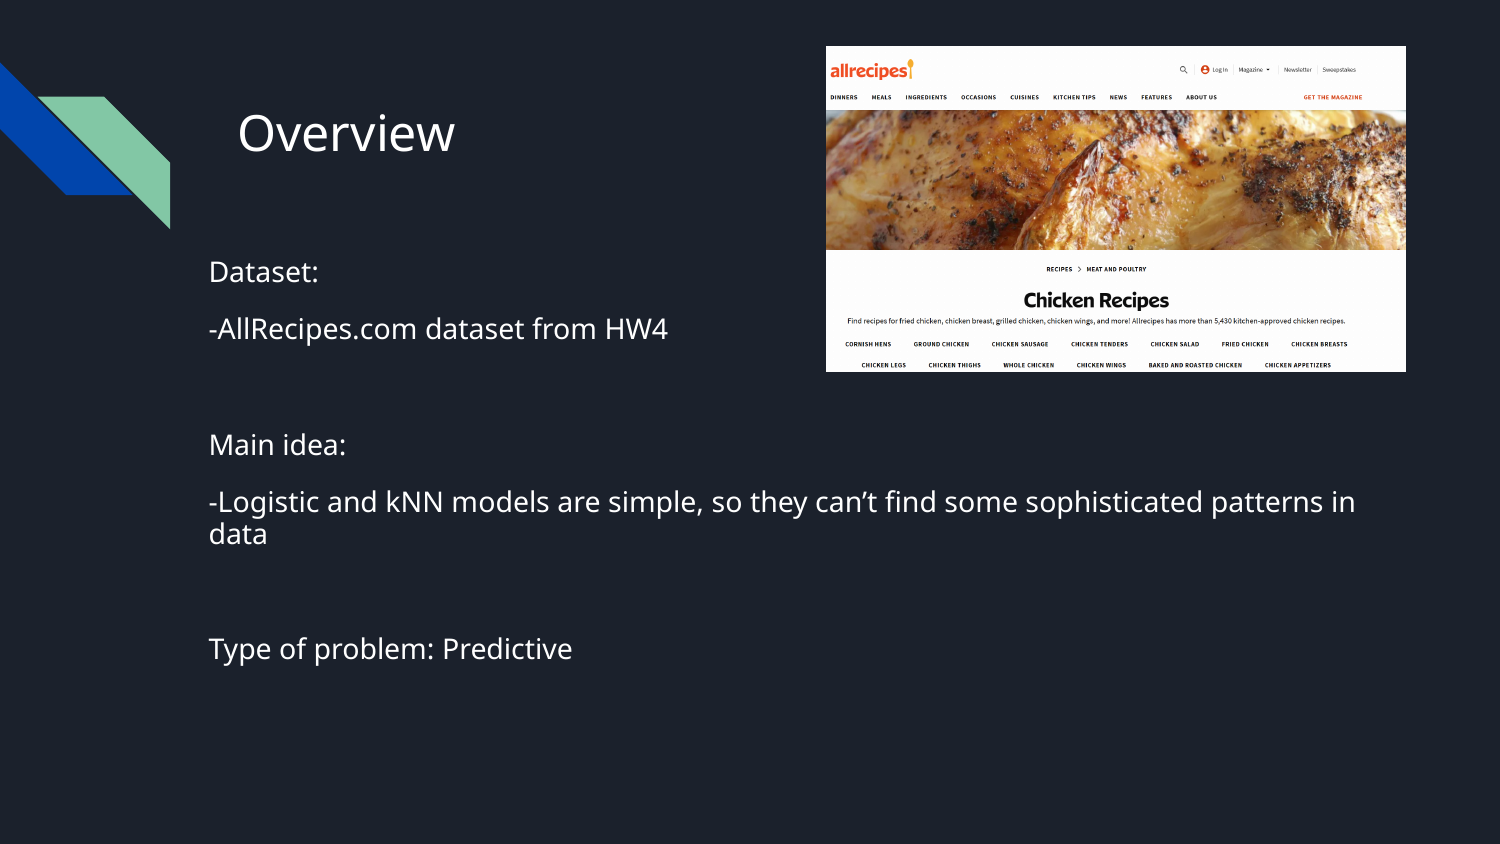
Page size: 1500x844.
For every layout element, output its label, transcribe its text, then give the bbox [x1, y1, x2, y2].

list Dataset: -AllRecipes.com dataset from HW4 Main idea: -Logistic and kNN models are simple, so they can’t find some sophisticated patterns in data Type of problem: Predictive [193, 241, 1406, 807]
picture [826, 46, 1406, 372]
title Overview [222, 82, 821, 233]
